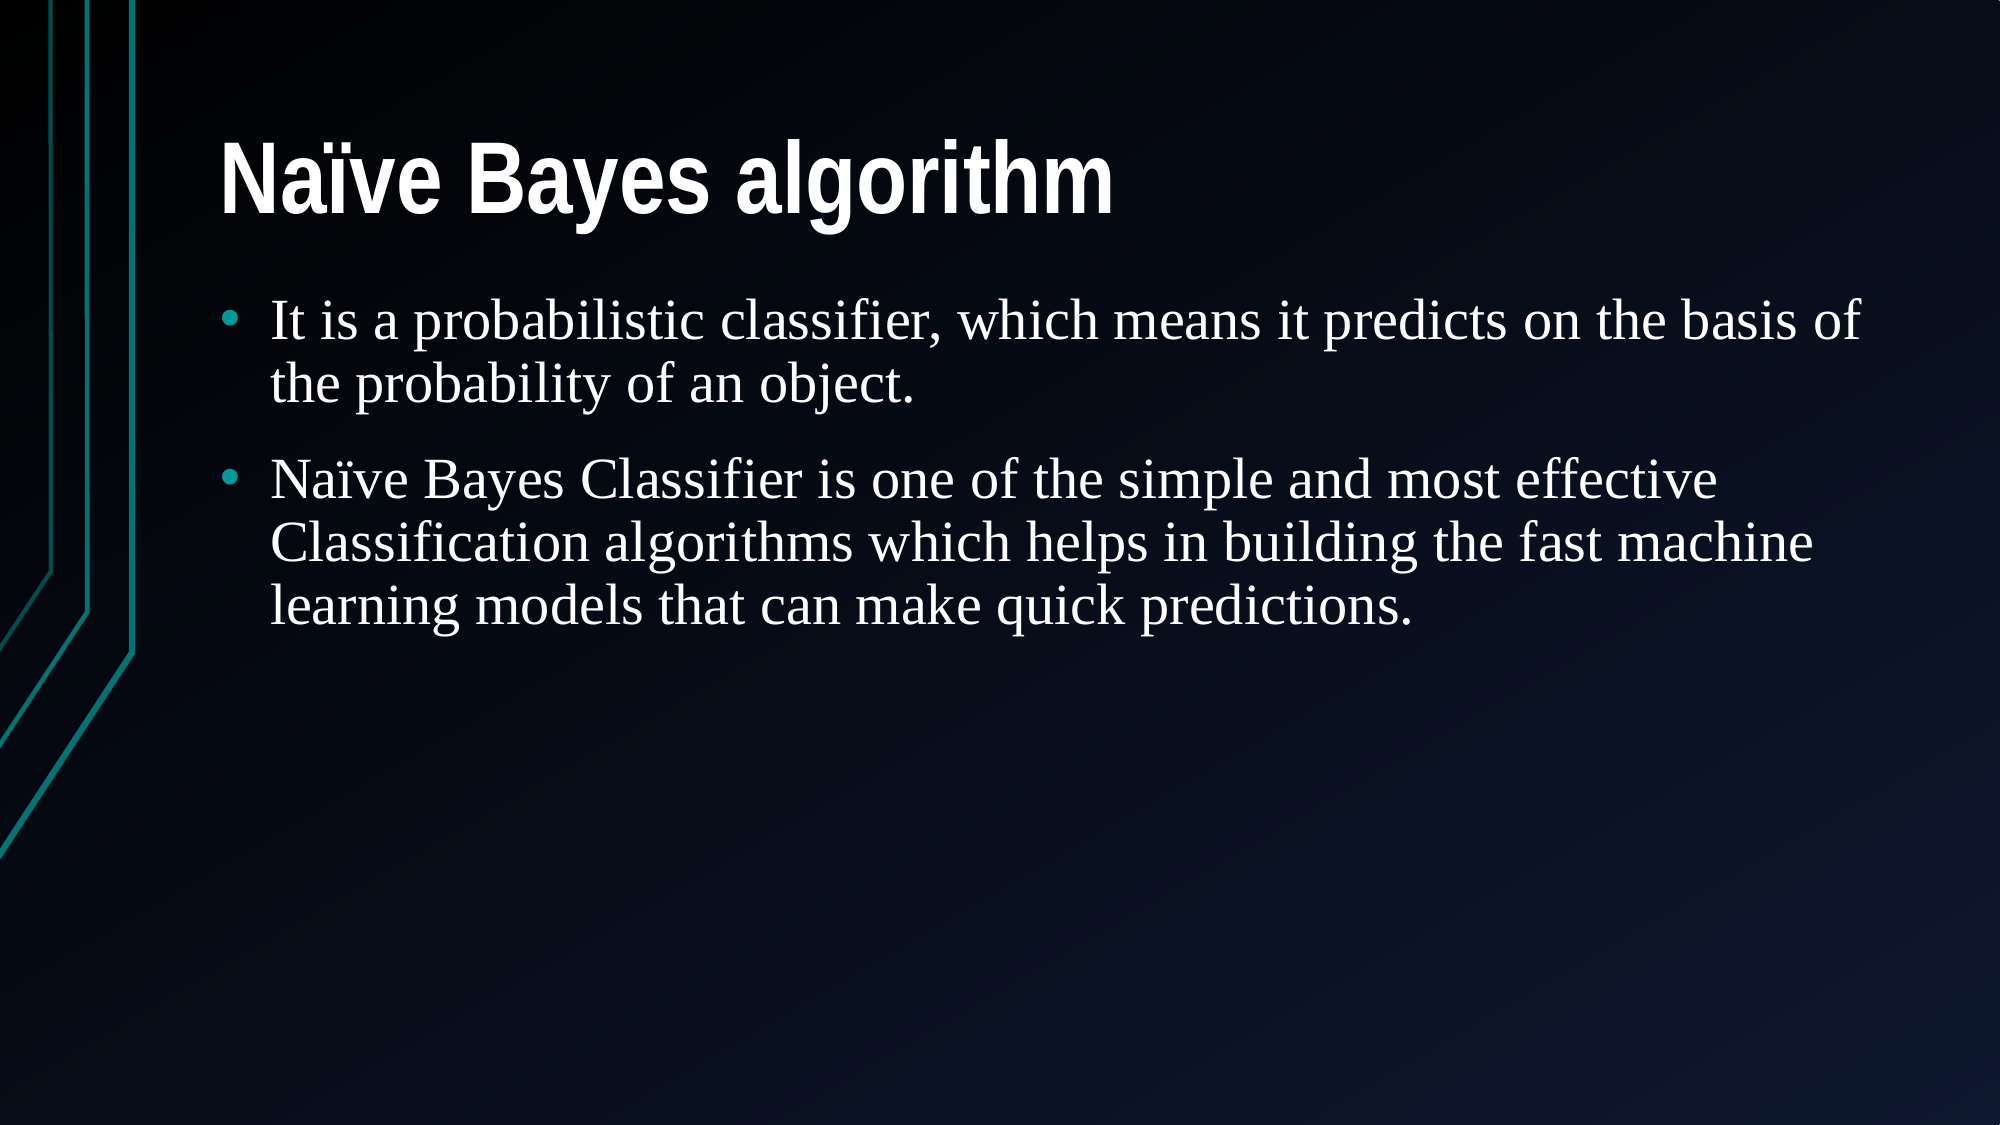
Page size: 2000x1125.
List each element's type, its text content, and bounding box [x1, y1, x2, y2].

title Naïve Bayes algorithm [199, 45, 1900, 246]
list It is a probabilistic classifier, which means it predicts on the basis of the probability of an object. Naïve Bayes Classifier is one of the simple and most effective Classification algorithms which helps in building the fast machine learning models that can make quick predictions. [199, 279, 1900, 1012]
